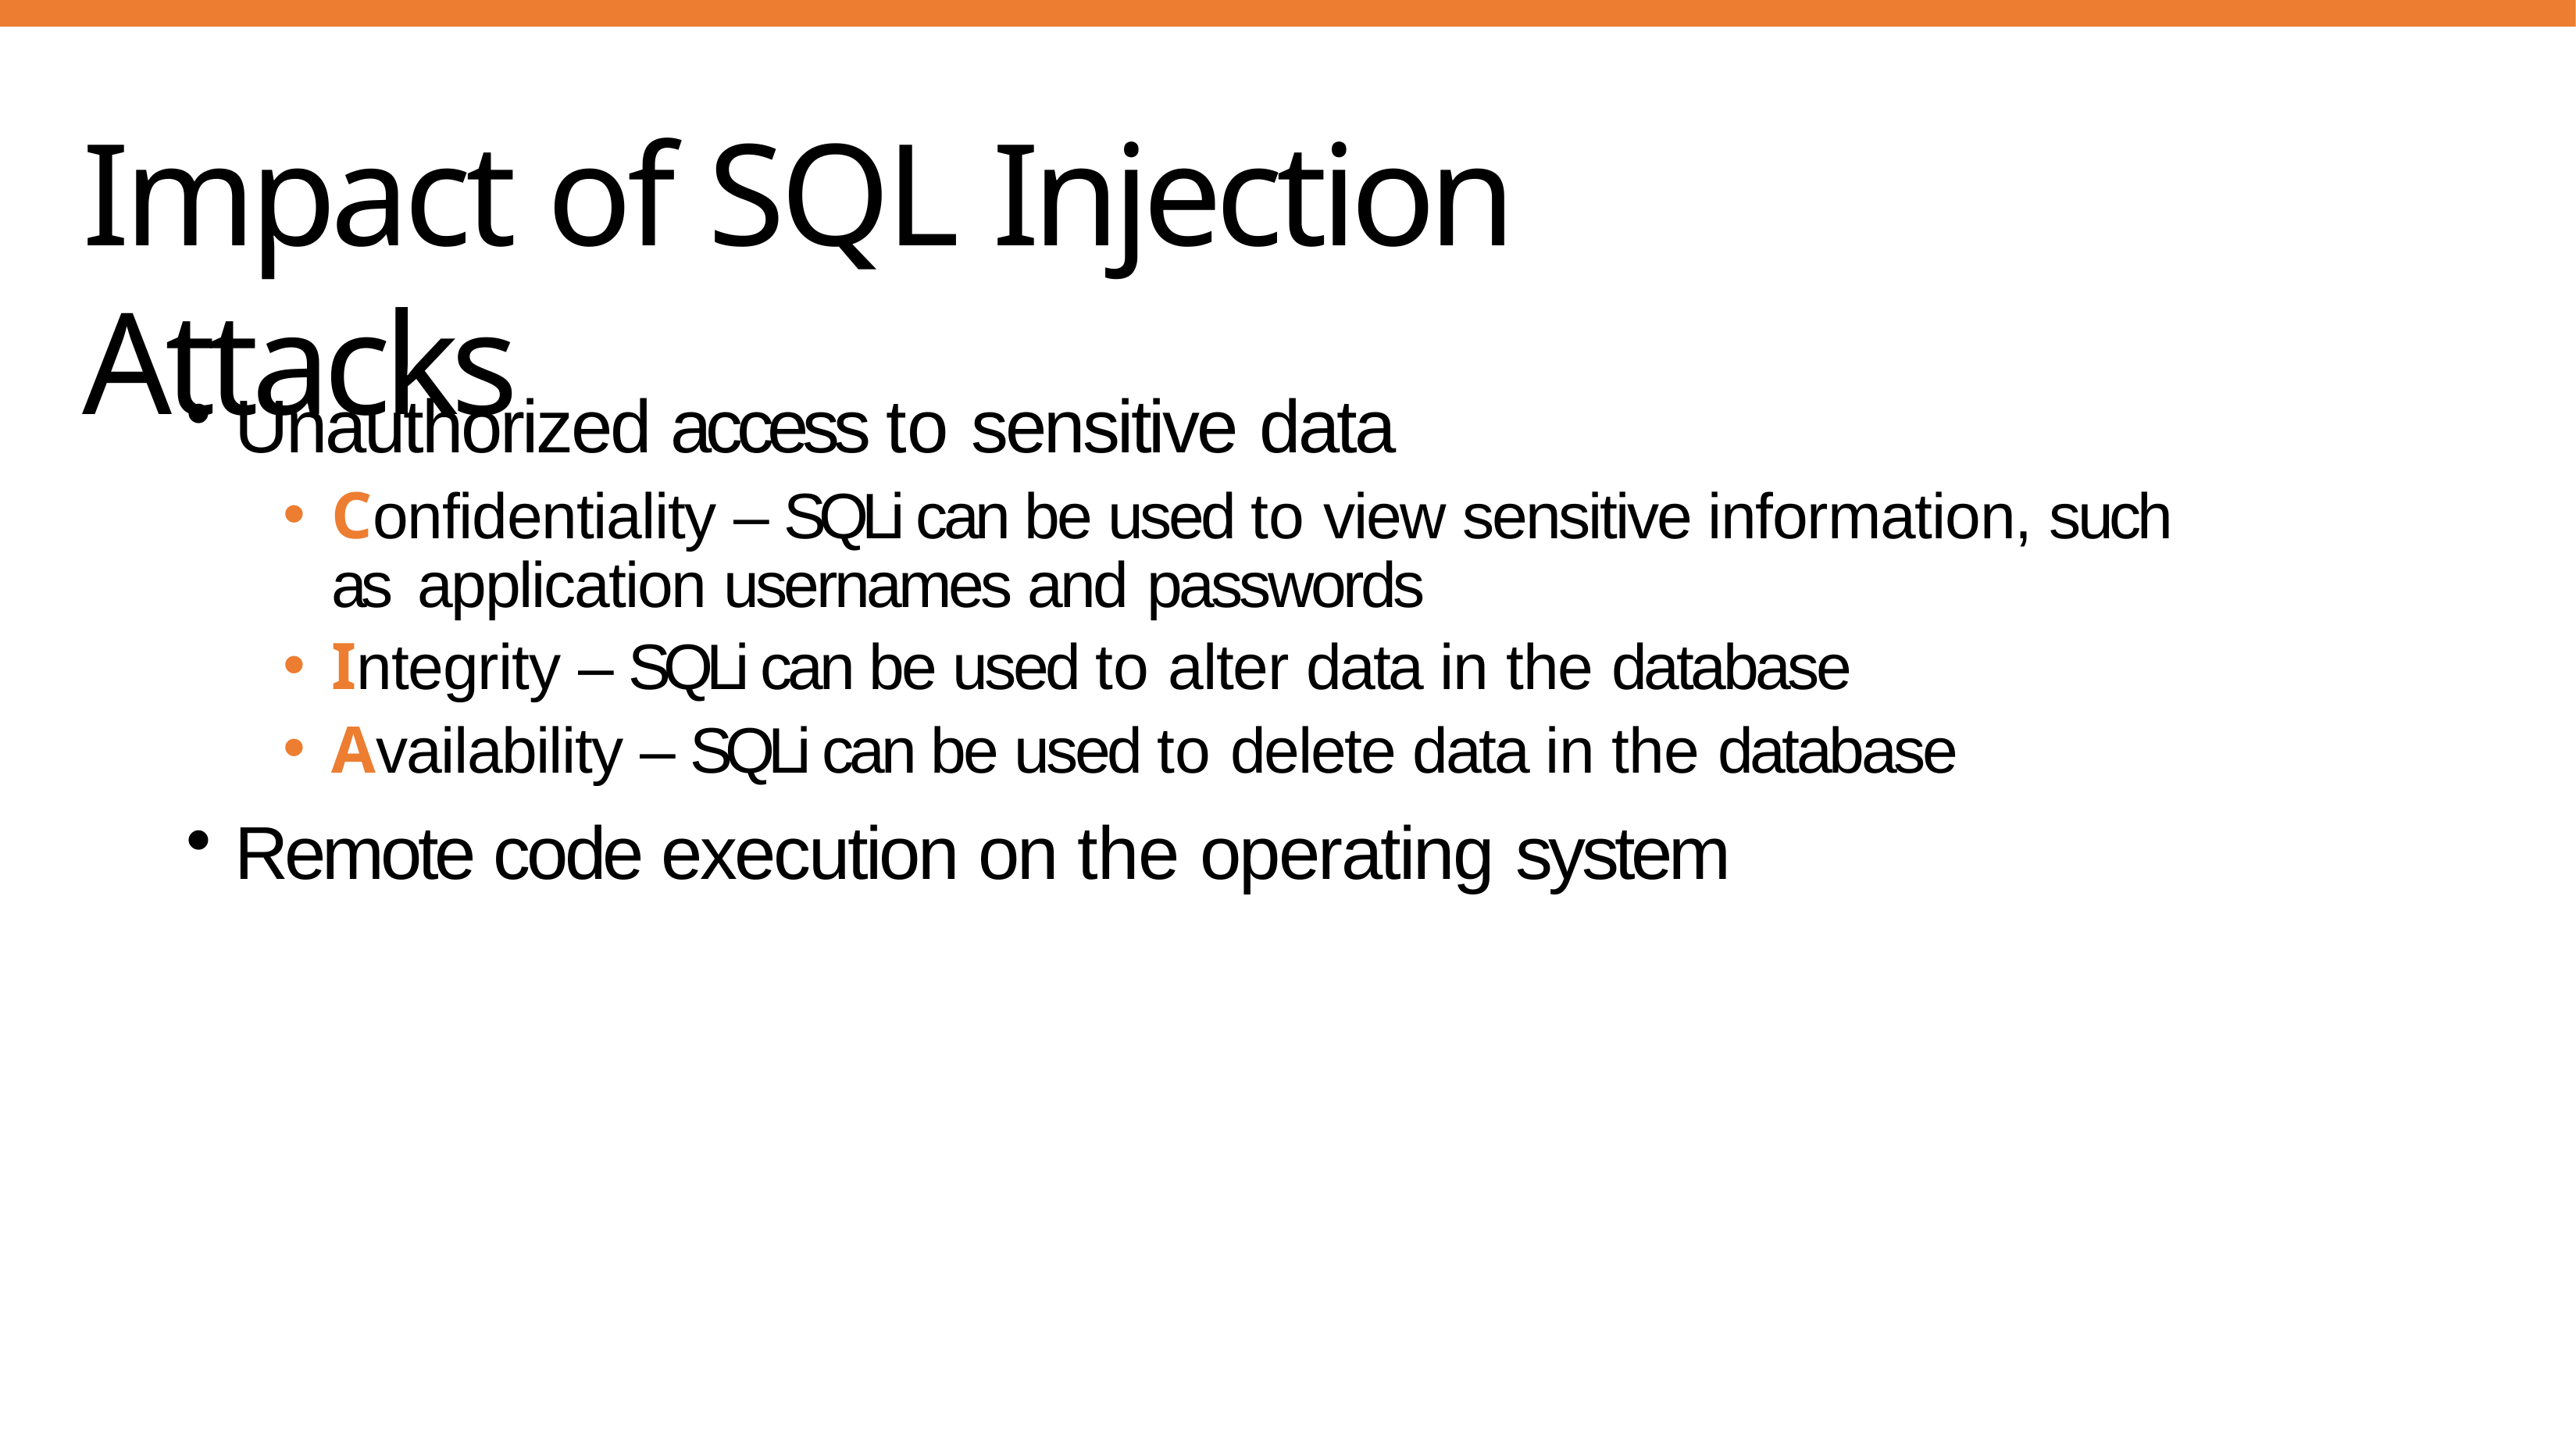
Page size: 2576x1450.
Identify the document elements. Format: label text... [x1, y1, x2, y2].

text_box Unauthorized access to sensitive data Confidentiality – SQLi can be used to view sensitive information, such as application usernames and passwords Integrity – SQLi can be used to alter data in the database Availability – SQLi can be used to delete data in the database Remote code execution on the operating system [184, 368, 2211, 895]
title Impact of SQL Injection Attacks [80, 102, 1871, 443]
text_box [0, 0, 2576, 27]
